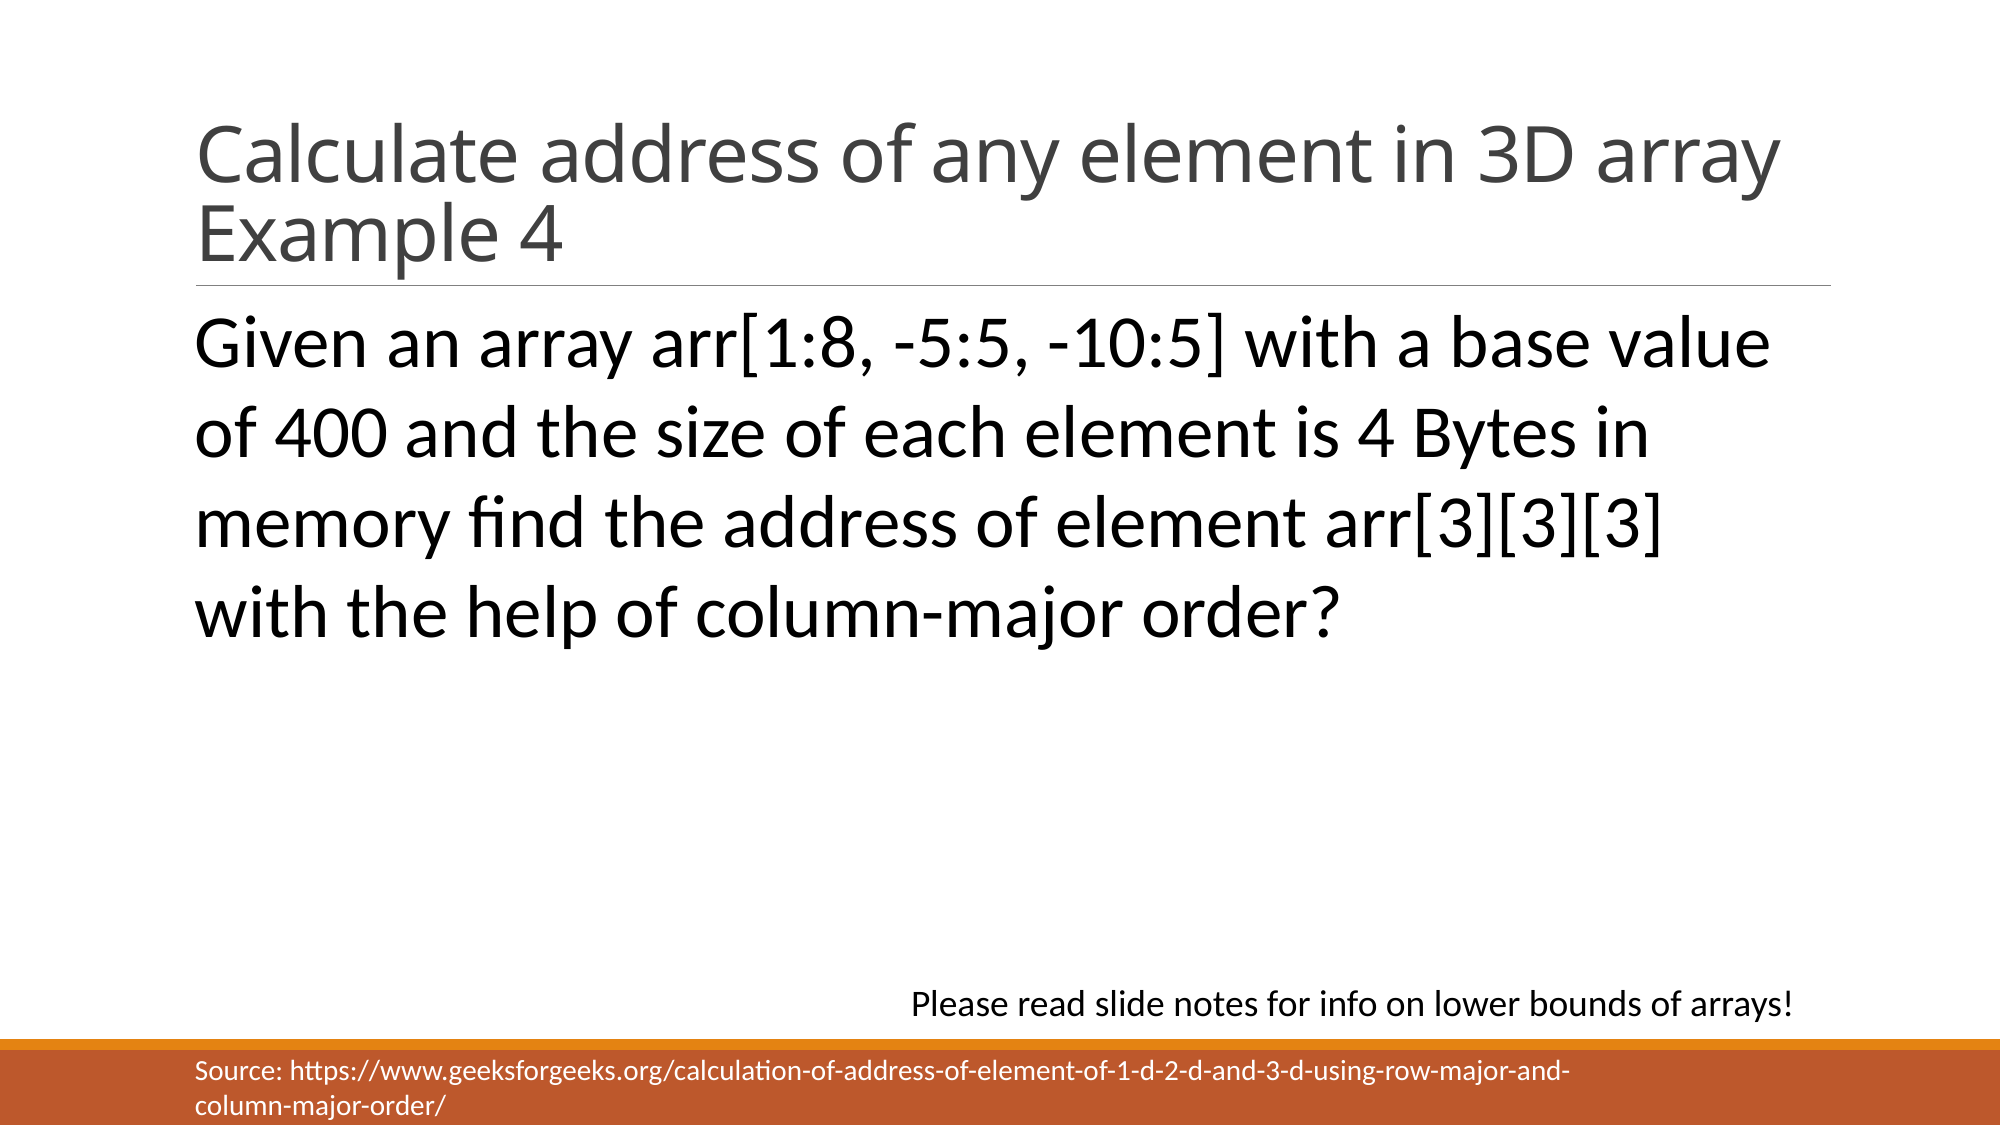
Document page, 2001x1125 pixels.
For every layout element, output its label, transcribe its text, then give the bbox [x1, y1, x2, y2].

title Calculate address of any element in 3D array Example 4 [180, 47, 1830, 284]
text_box Source: https://www.geeksforgeeks.org/calculation-of-address-of-element-of-1-d-2-d-and-3-d-using-row-major-and-column-major-order/ [180, 1043, 1627, 1125]
text_box Please read slide notes for info on lower bounds of arrays! [896, 971, 1830, 1031]
text_box Given an array arr[1:8, -5:5, -10:5] with a base value of 400 and the size of each element is 4 Bytes in memory find the address of element arr[3][3][3] with the help of column-major order? [179, 284, 1830, 660]
